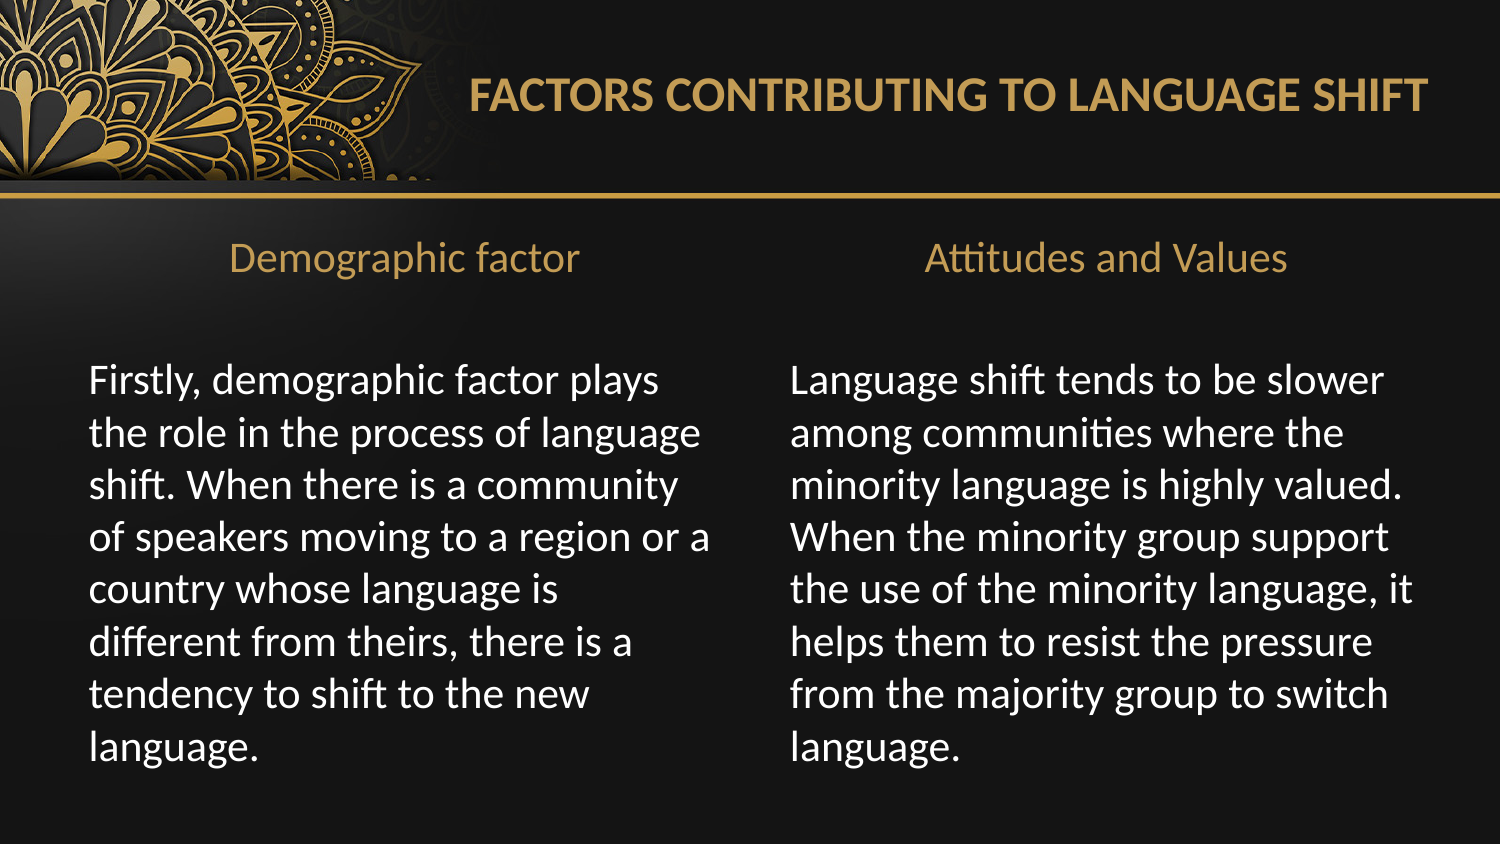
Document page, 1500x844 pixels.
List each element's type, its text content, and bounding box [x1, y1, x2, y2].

list Attitudes and Values Language shift tends to be slower among communities where the minority language is highly valued. When the minority group support the use of the minority language, it helps them to resist the pressure from the majority group to switch language. [775, 221, 1438, 779]
title FACTORS CONTRIBUTING TO LANGUAGE SHIFT [274, 21, 1500, 162]
picture [0, 0, 1500, 844]
list Demographic factor Firstly, demographic factor plays the role in the process of language shift. When there is a community of speakers moving to a region or a country whose language is different from theirs, there is a tendency to shift to the new language. [73, 221, 737, 779]
